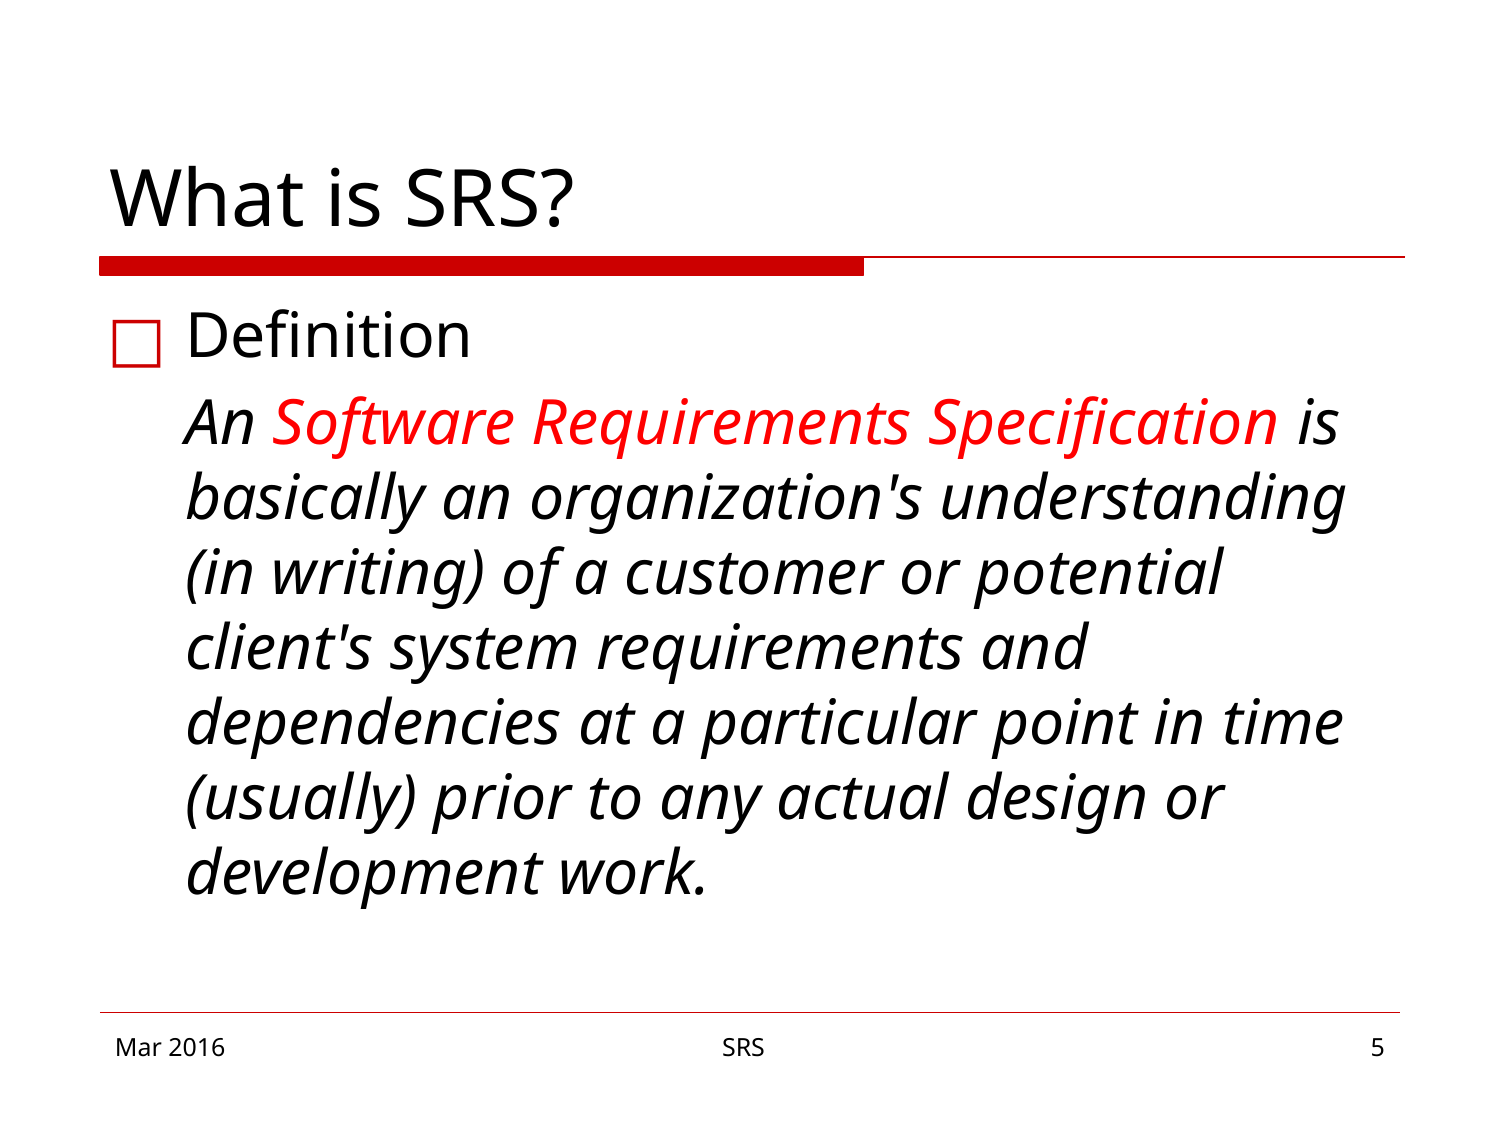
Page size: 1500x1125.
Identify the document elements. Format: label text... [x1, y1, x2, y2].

text_box Mar 2016 [99, 1024, 400, 1103]
list Definition An Software Requirements Specification is basically an organization's understanding (in writing) of a customer or potential client's system requirements and dependencies at a particular point in time (usually) prior to any actual design or development work. [92, 287, 1406, 988]
title What is SRS? [94, 50, 1407, 250]
text_box ‹#› [1087, 1024, 1400, 1103]
text_box SRS [437, 1024, 1050, 1103]
